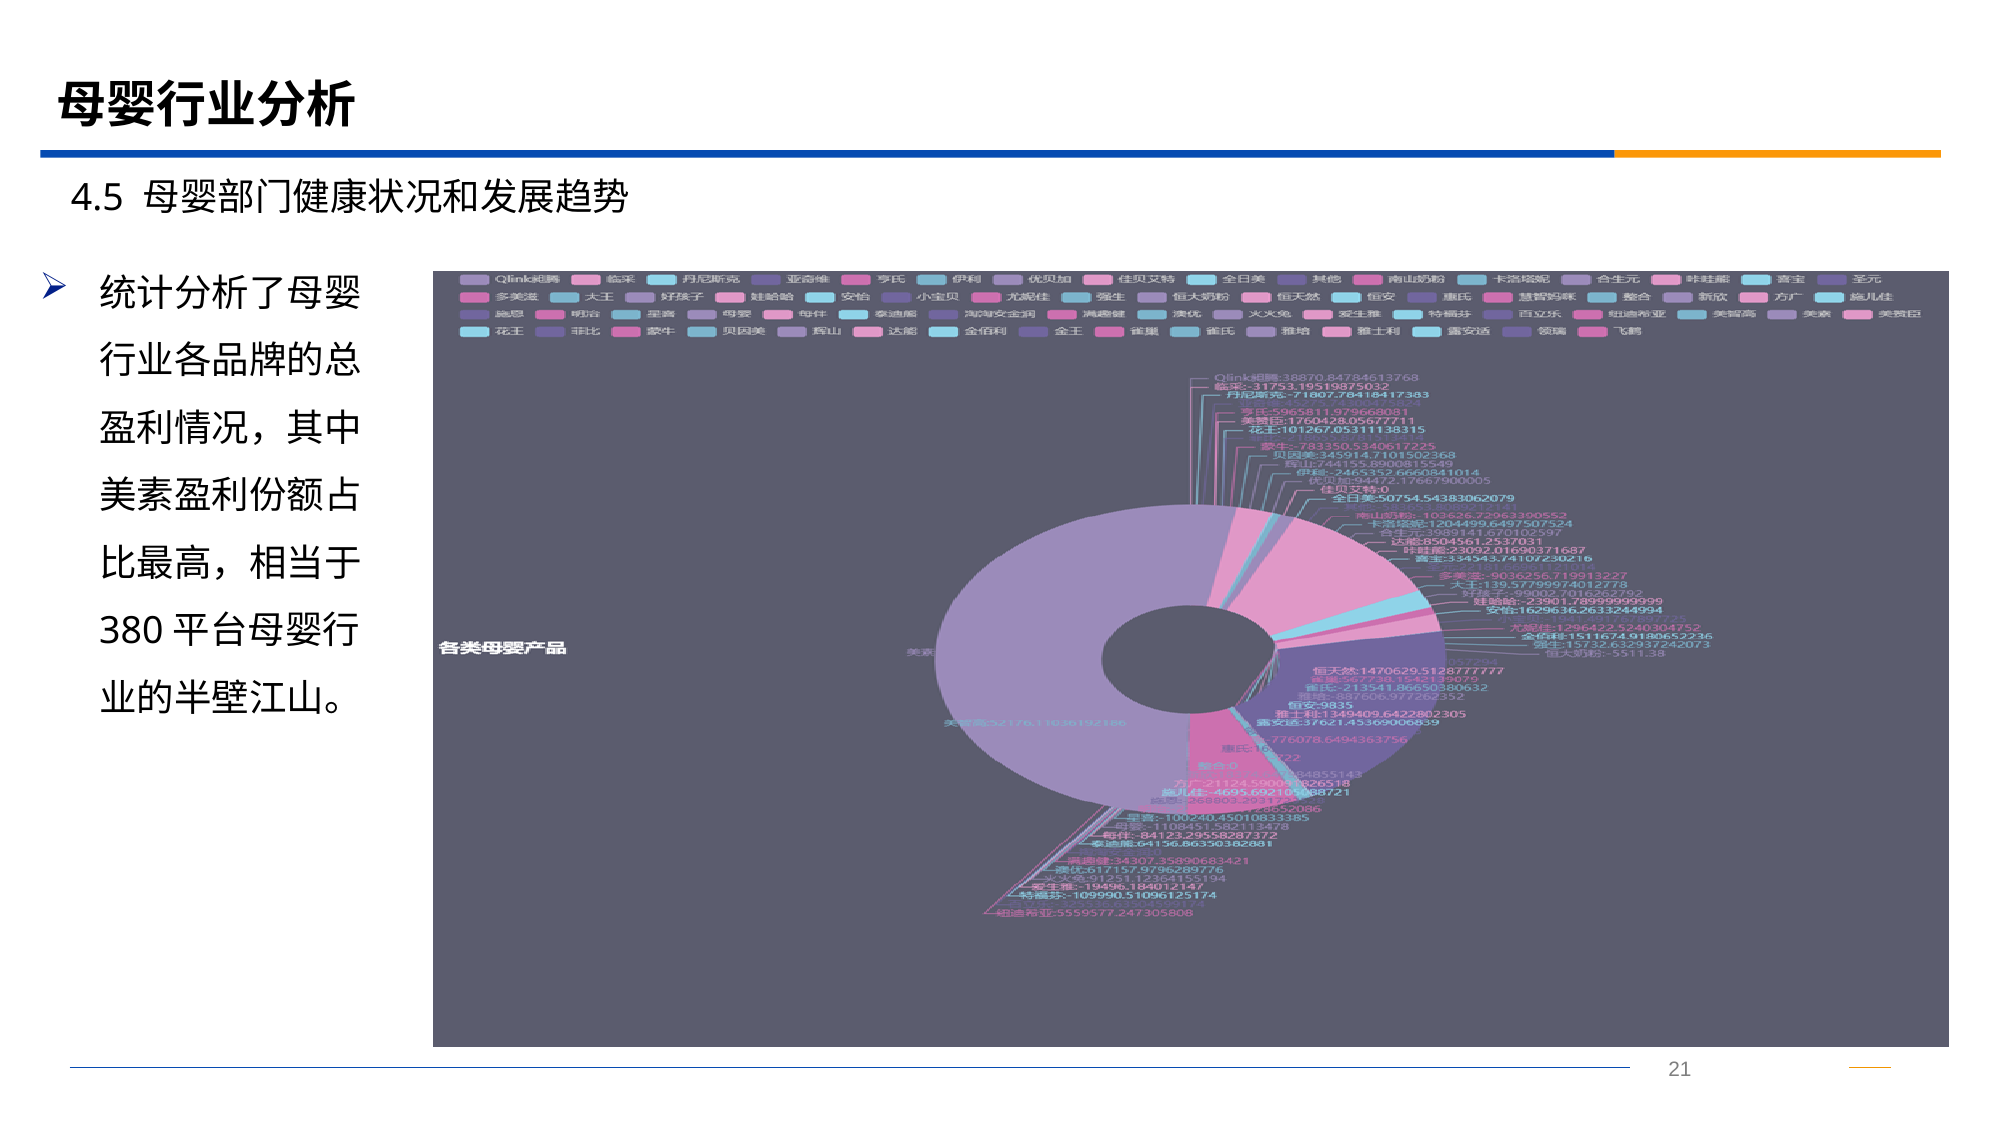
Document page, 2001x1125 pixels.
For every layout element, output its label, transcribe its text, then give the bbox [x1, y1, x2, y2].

title 母婴行业分析 [41, 58, 1842, 146]
text_box 4.5 母婴部门健康状况和发展趋势 [55, 152, 1856, 239]
text_box 统计分析了母婴行业各品牌的总盈利情况，其中美素盈利份额占比最高，相当于380平台母婴行业的半壁江山。 [24, 238, 389, 1119]
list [433, 271, 1949, 1047]
